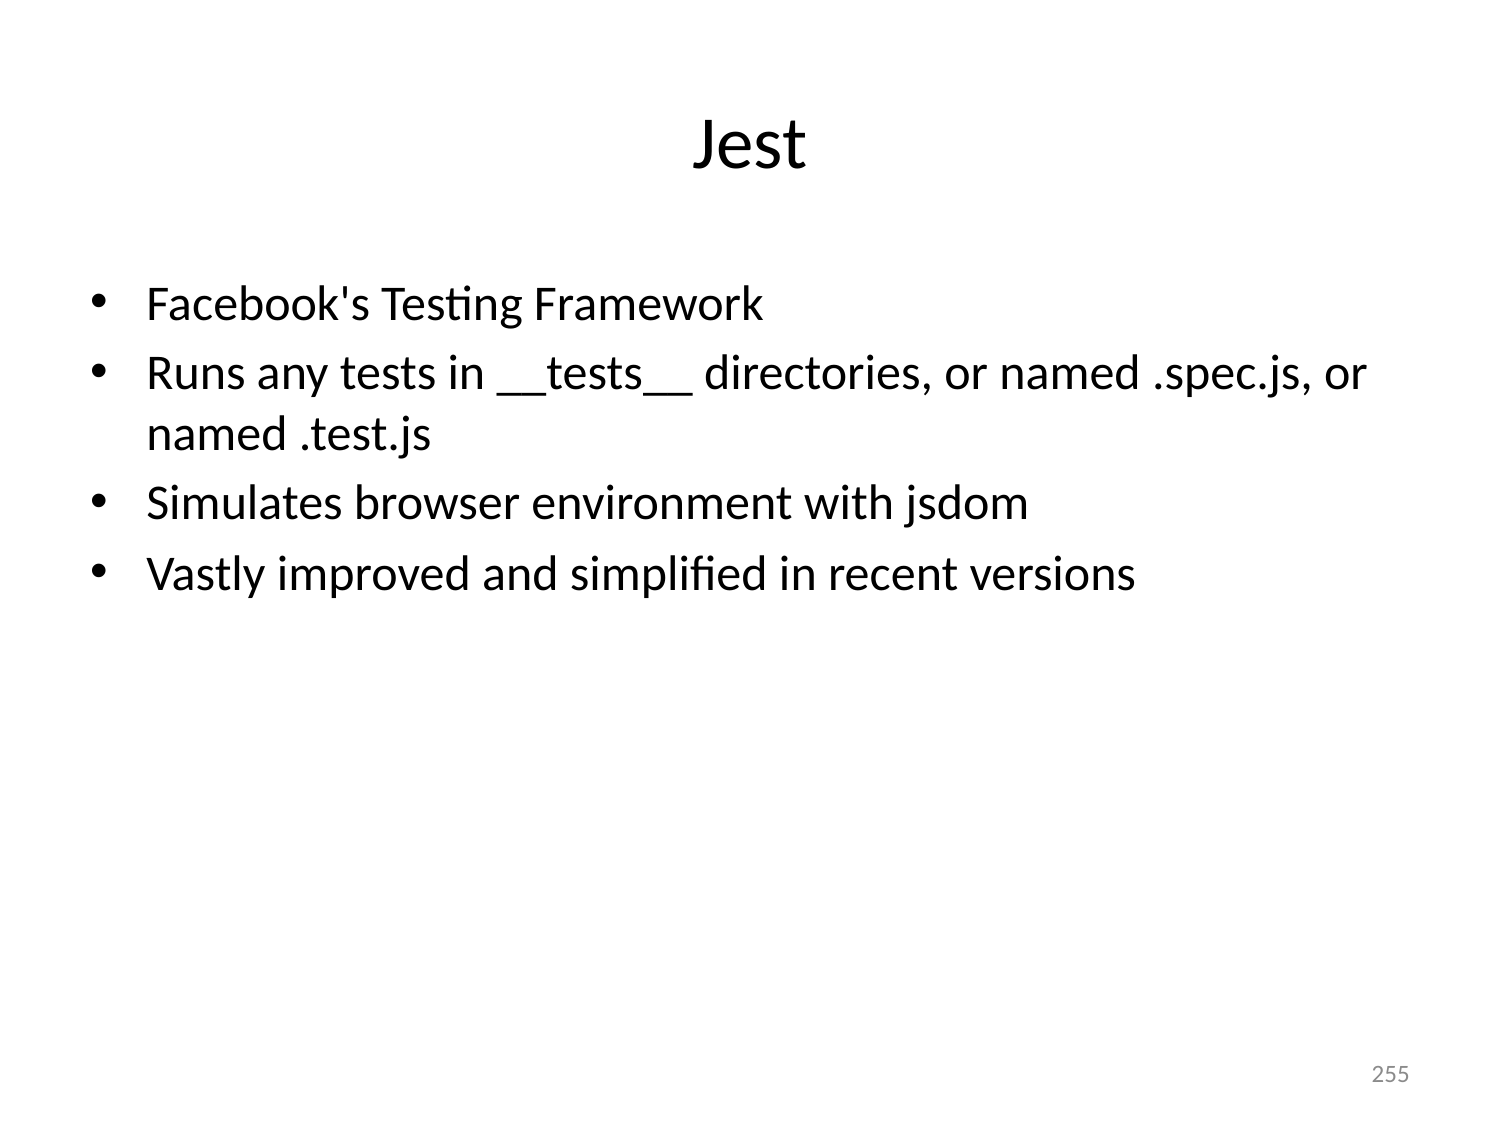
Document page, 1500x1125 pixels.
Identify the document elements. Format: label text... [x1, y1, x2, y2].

slide_number 255 [1074, 1042, 1425, 1103]
list Facebook's Testing Framework Runs any tests in __tests__ directories, or named .spec.js, or named .test.js Simulates browser environment with jsdom Vastly improved and simplified in recent versions [75, 262, 1425, 1005]
title Jest [75, 45, 1425, 233]
